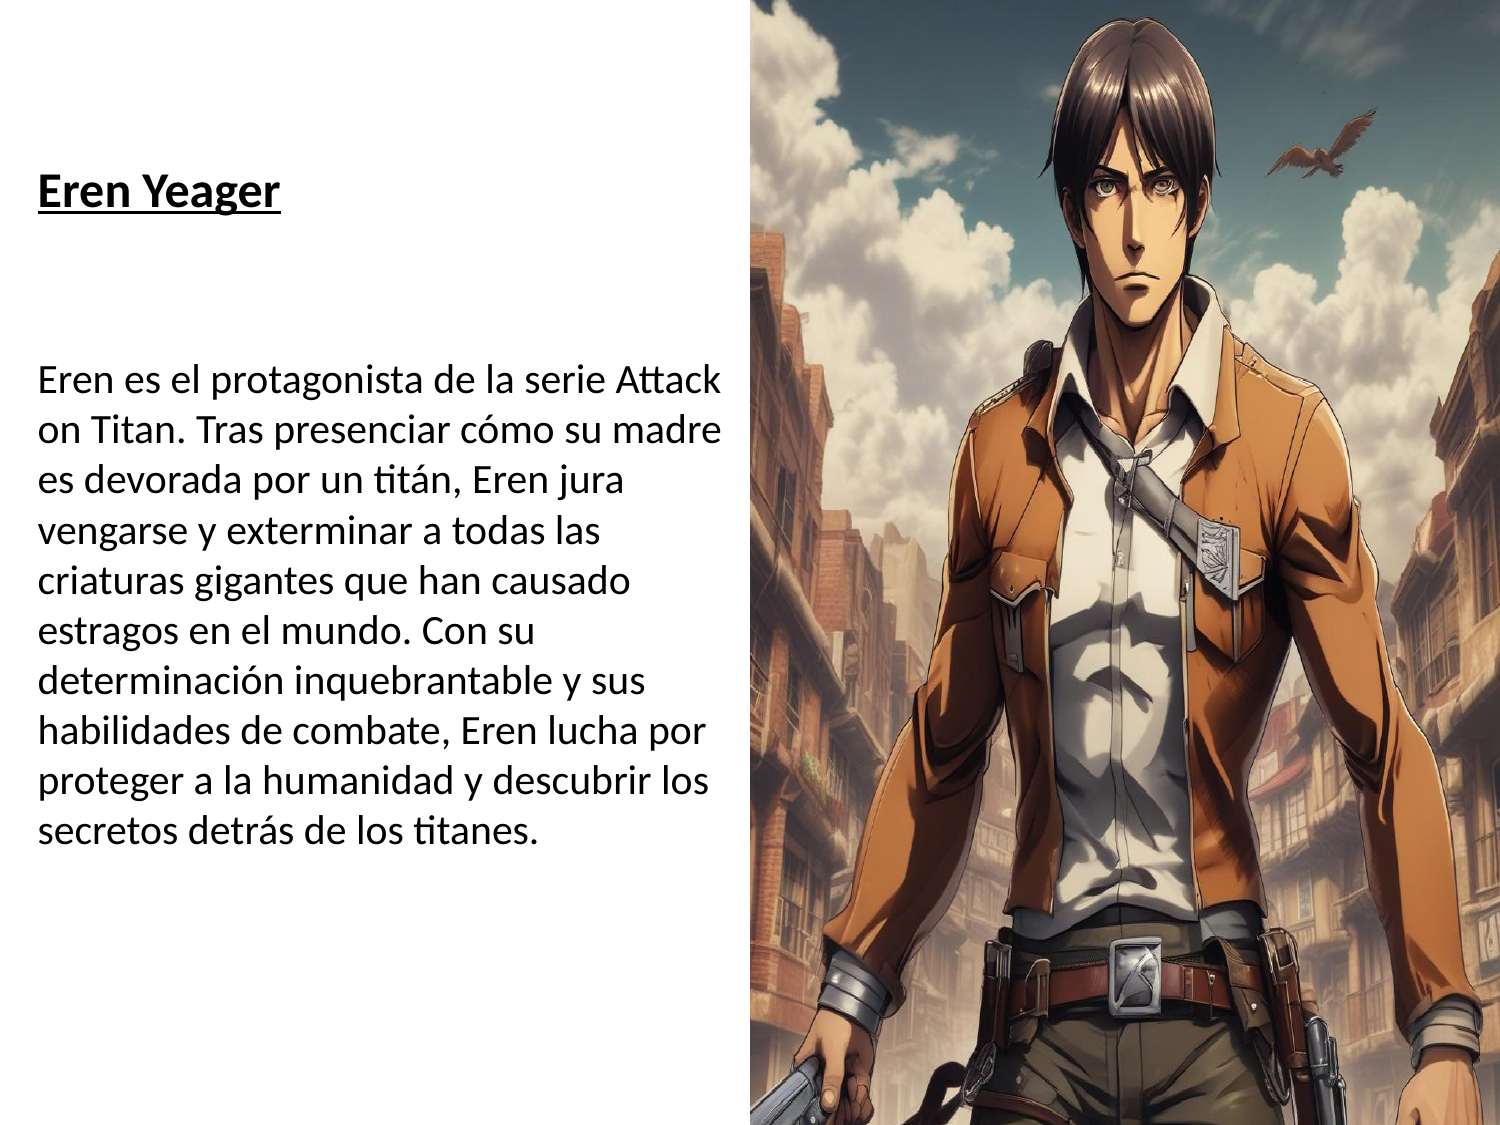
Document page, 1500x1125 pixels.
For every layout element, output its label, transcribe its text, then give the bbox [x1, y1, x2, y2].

text_box Eren es el protagonista de la serie Attack on Titan. Tras presenciar cómo su madre es devorada por un titán, Eren jura vengarse y exterminar a todas las criaturas gigantes que han causado estragos en el mundo. Con su determinación inquebrantable y sus habilidades de combate, Eren lucha por proteger a la humanidad y descubrir los secretos detrás de los titanes. [0, 299, 744, 865]
text_box Eren Yeager [0, 149, 744, 218]
picture [749, 0, 1500, 1125]
